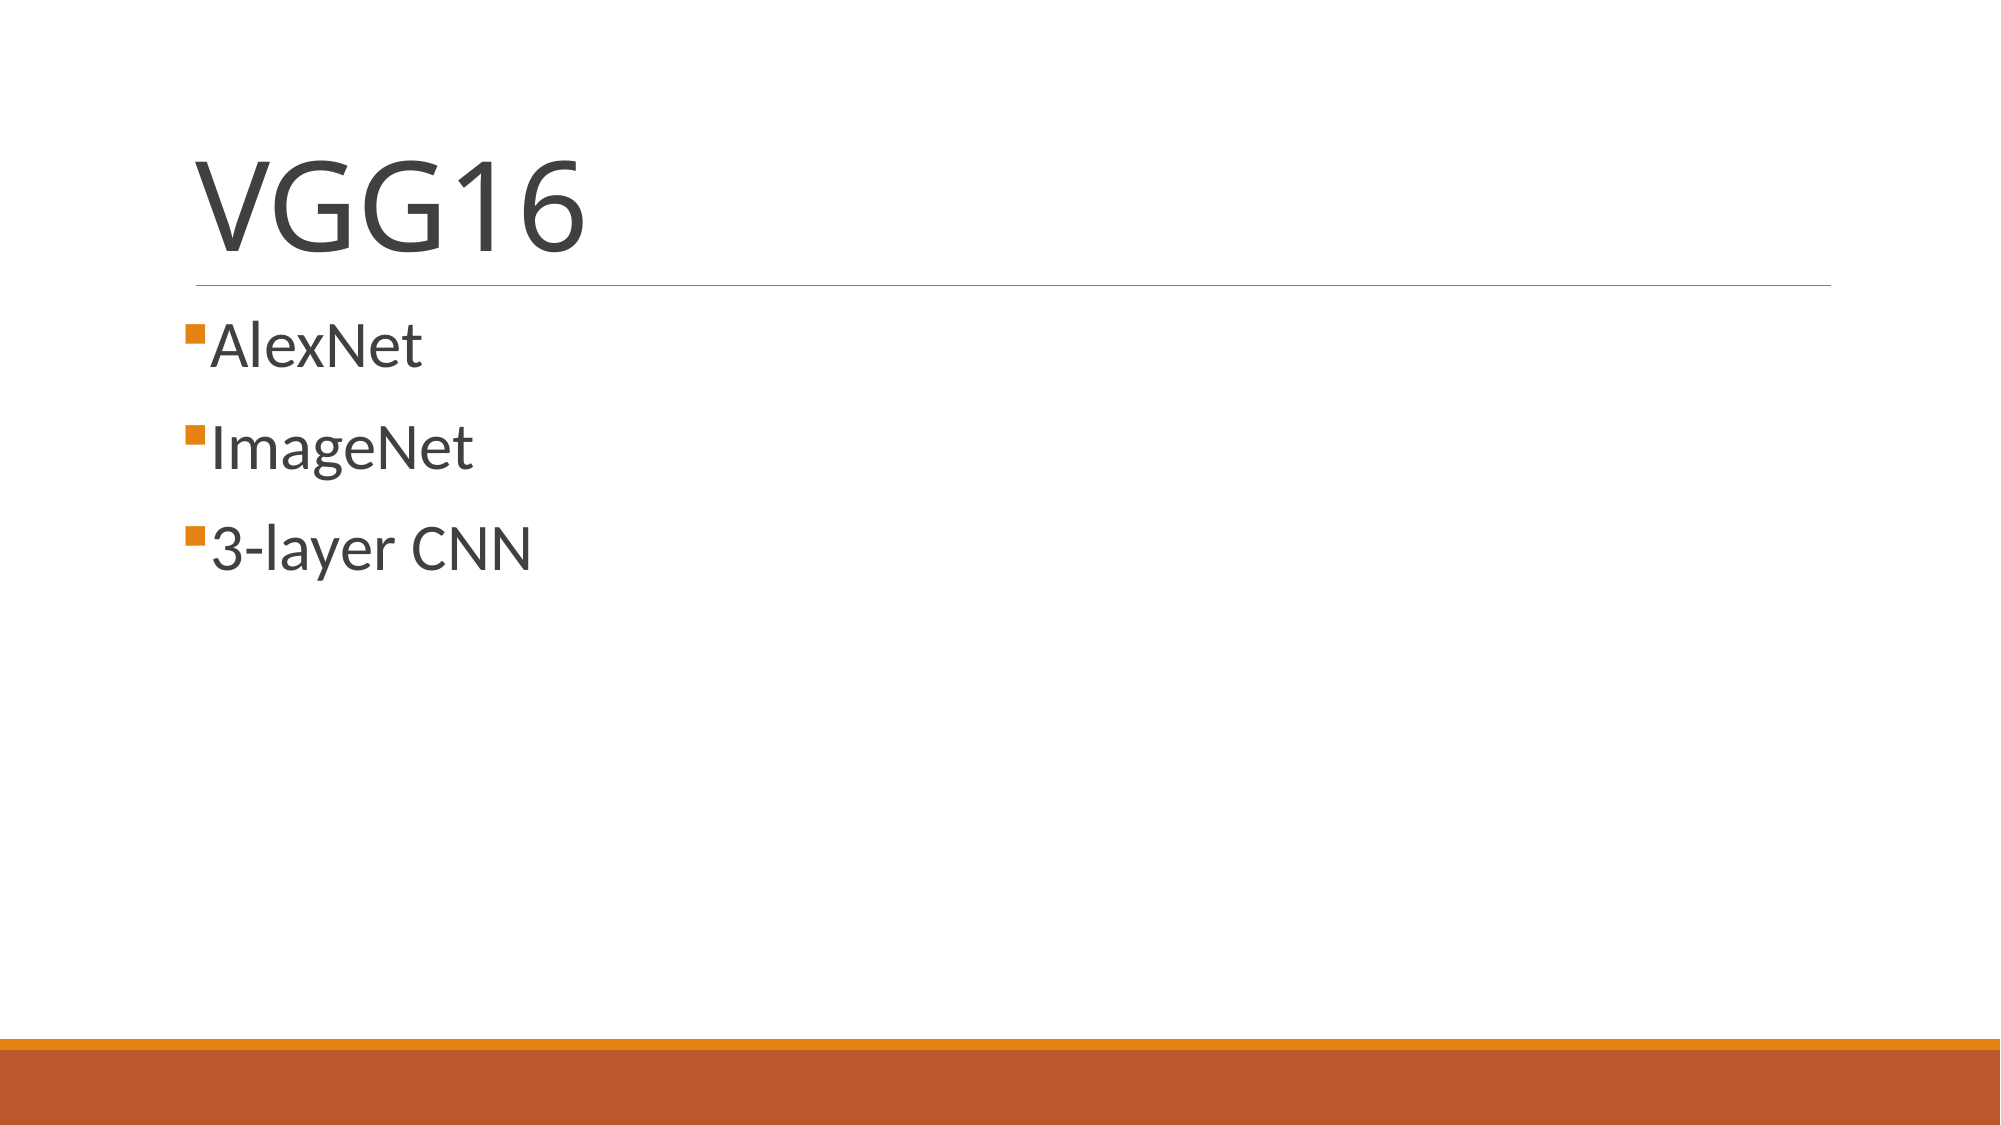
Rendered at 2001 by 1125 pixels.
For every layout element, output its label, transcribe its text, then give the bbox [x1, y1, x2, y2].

title VGG16 [180, 47, 1830, 285]
list AlexNet ImageNet 3-layer CNN [180, 302, 1830, 963]
